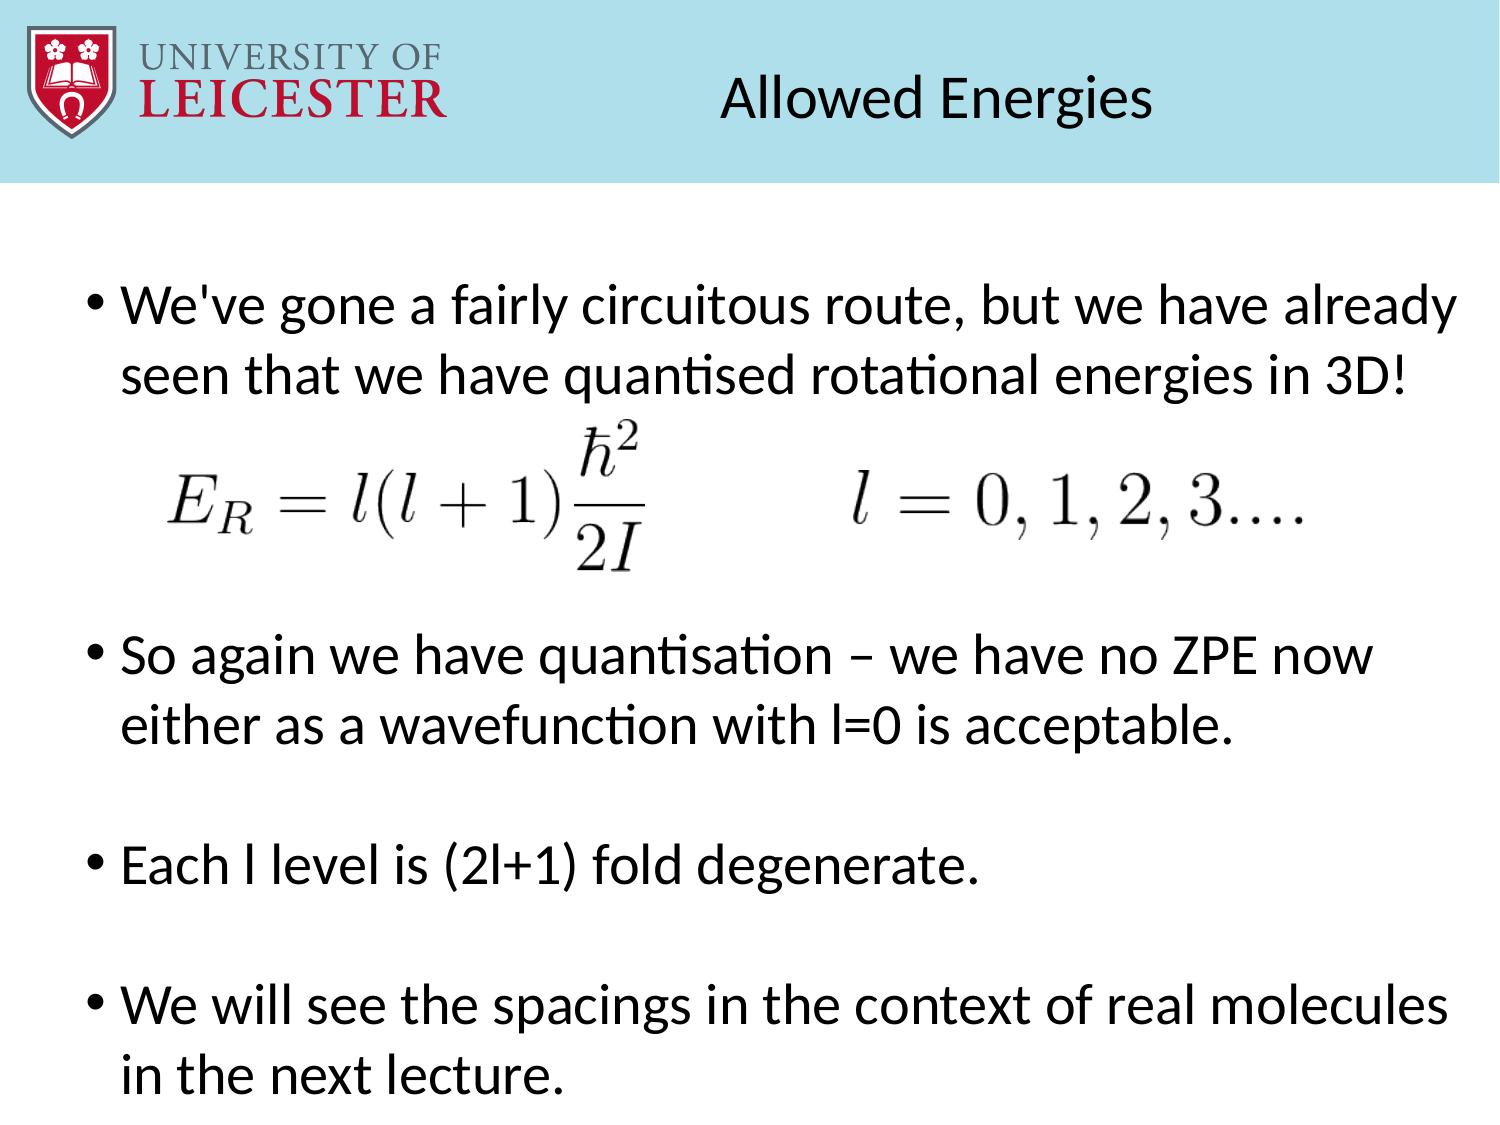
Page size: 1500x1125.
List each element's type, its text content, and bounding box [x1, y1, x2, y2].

text_box We've gone a fairly circuitous route, but we have already seen that we have quantised rotational energies in 3D! So again we have quantisation – we have no ZPE now either as a wavefunction with l=0 is acceptable. Each l level is (2l+1) fold degenerate. We will see the spacings in the context of real molecules in the next lecture. [74, 260, 1500, 1125]
text_box [0, 0, 1500, 184]
picture [27, 26, 447, 139]
text_box Allowed Energies [455, 50, 1420, 137]
picture [166, 419, 645, 572]
picture [853, 470, 1304, 540]
